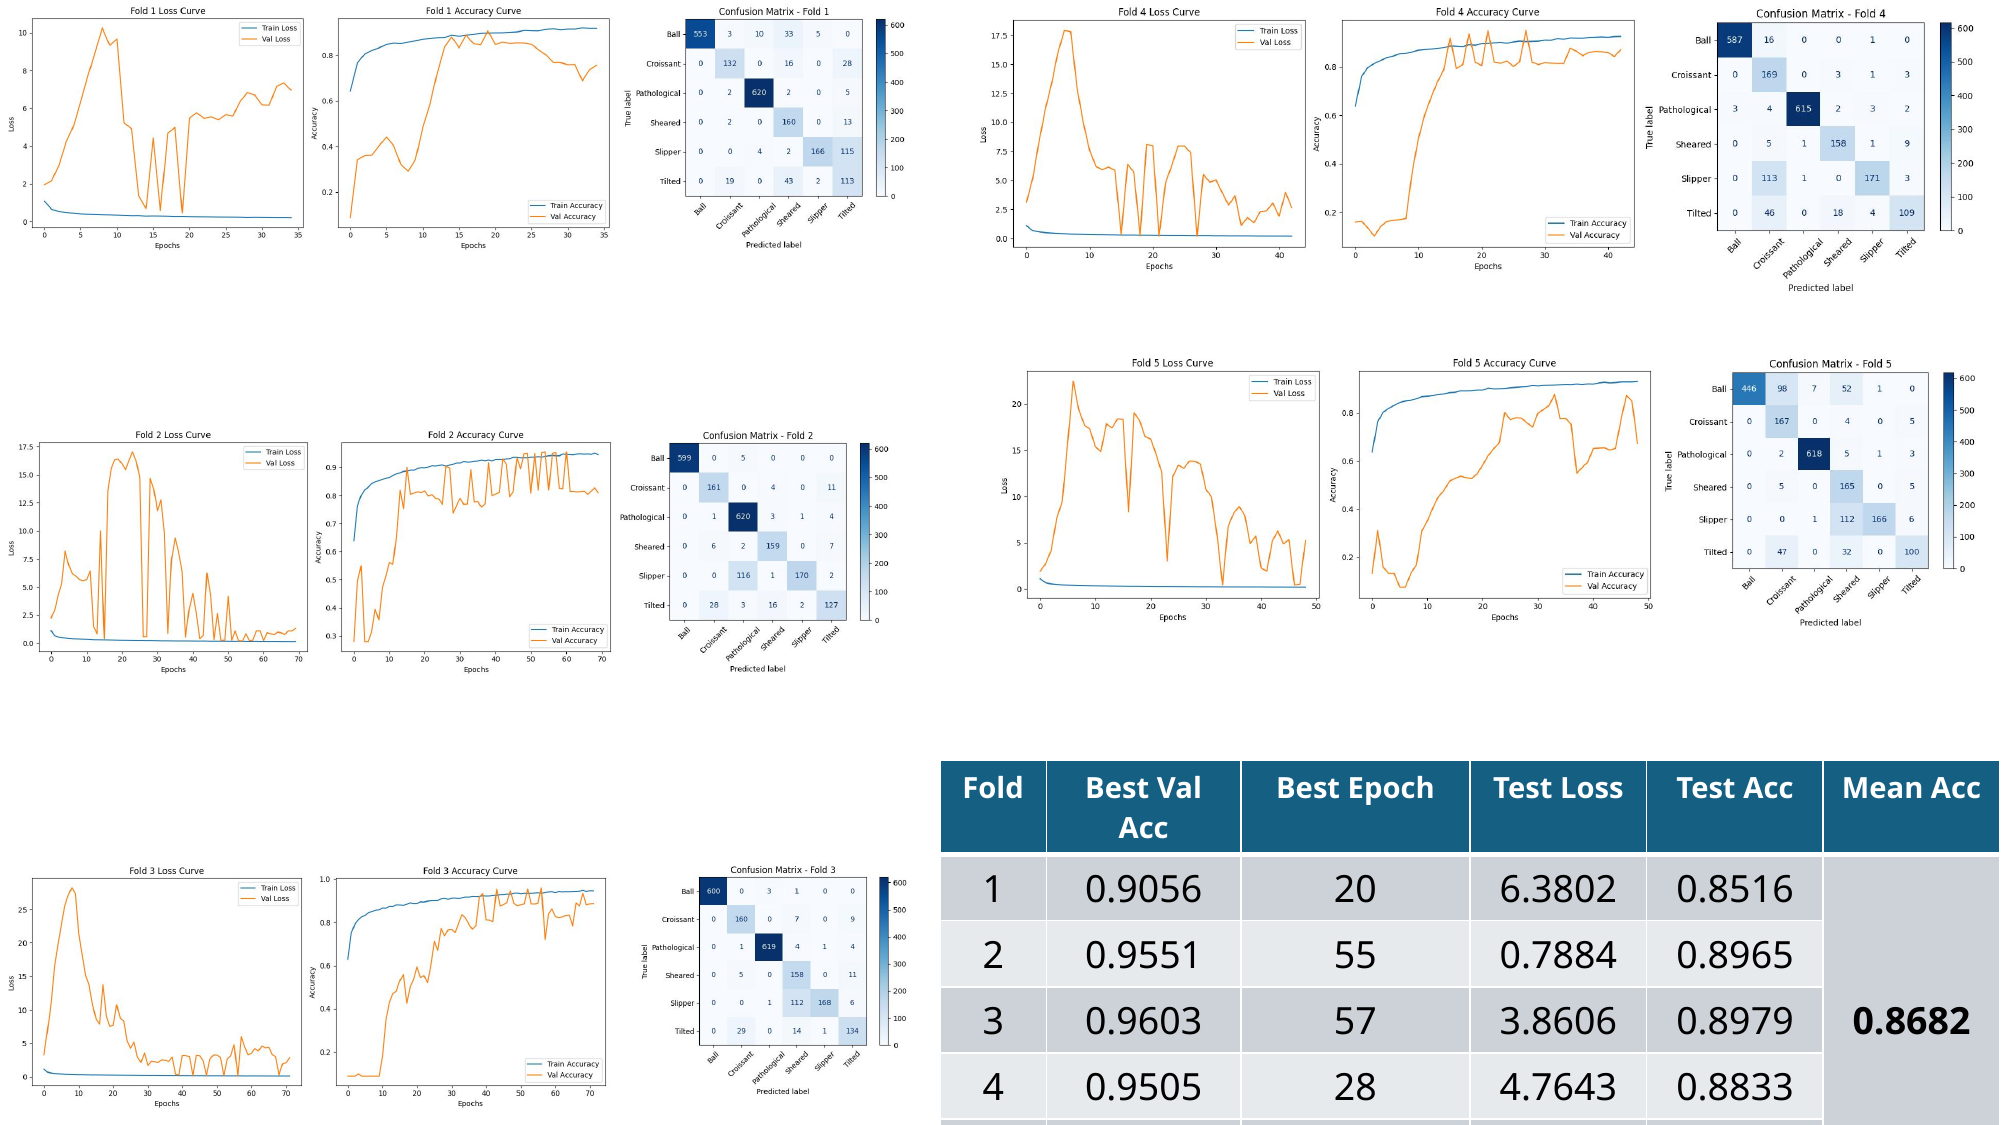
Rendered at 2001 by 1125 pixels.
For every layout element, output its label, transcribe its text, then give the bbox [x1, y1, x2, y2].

table_cell 0.9056 [1047, 857, 1240, 920]
table_header Mean Acc [1824, 761, 1999, 852]
table_cell 0.9603 [1047, 988, 1240, 1052]
table_header Best Val Acc [1047, 761, 1240, 852]
table_cell 0.8833 [1647, 1054, 1822, 1118]
table_cell 55 [1242, 921, 1469, 986]
table_cell 20 [1242, 857, 1469, 920]
table_cell 3.8606 [1471, 988, 1646, 1052]
table_cell 0.7884 [1471, 921, 1646, 986]
table_cell 0.9551 [1047, 921, 1240, 986]
table_cell 57 [1242, 988, 1469, 1052]
table_cell 1 [941, 857, 1046, 920]
table_cell 28 [1242, 1054, 1469, 1118]
table_header Best Epoch [1242, 761, 1469, 852]
picture [0, 0, 927, 258]
table_cell 2 [941, 921, 1046, 986]
table_header Fold [941, 761, 1046, 852]
table_cell 5 [941, 1120, 1046, 1125]
table_cell 8.7475 [1471, 1120, 1646, 1125]
table_cell 34 [1242, 1120, 1469, 1125]
table_cell 0.8965 [1647, 921, 1822, 986]
table_cell 0.8979 [1647, 988, 1822, 1052]
table_cell 6.3802 [1471, 857, 1646, 920]
table_cell 4 [941, 1054, 1046, 1118]
table_cell 0.8115 [1647, 1120, 1822, 1125]
picture [0, 858, 927, 1115]
table_cell 0.9505 [1047, 1054, 1240, 1118]
table_cell 4.7643 [1471, 1054, 1646, 1118]
picture [971, 0, 2000, 302]
picture [992, 350, 2000, 636]
table_header Test Loss [1471, 761, 1646, 852]
table_header Test Acc [1647, 761, 1822, 852]
table_cell 3 [941, 988, 1046, 1052]
table_cell 0.8516 [1647, 857, 1822, 920]
table_cell 0.8682 [1824, 857, 1999, 1125]
table_cell 0.8776 [1047, 1120, 1240, 1125]
picture [0, 422, 910, 682]
